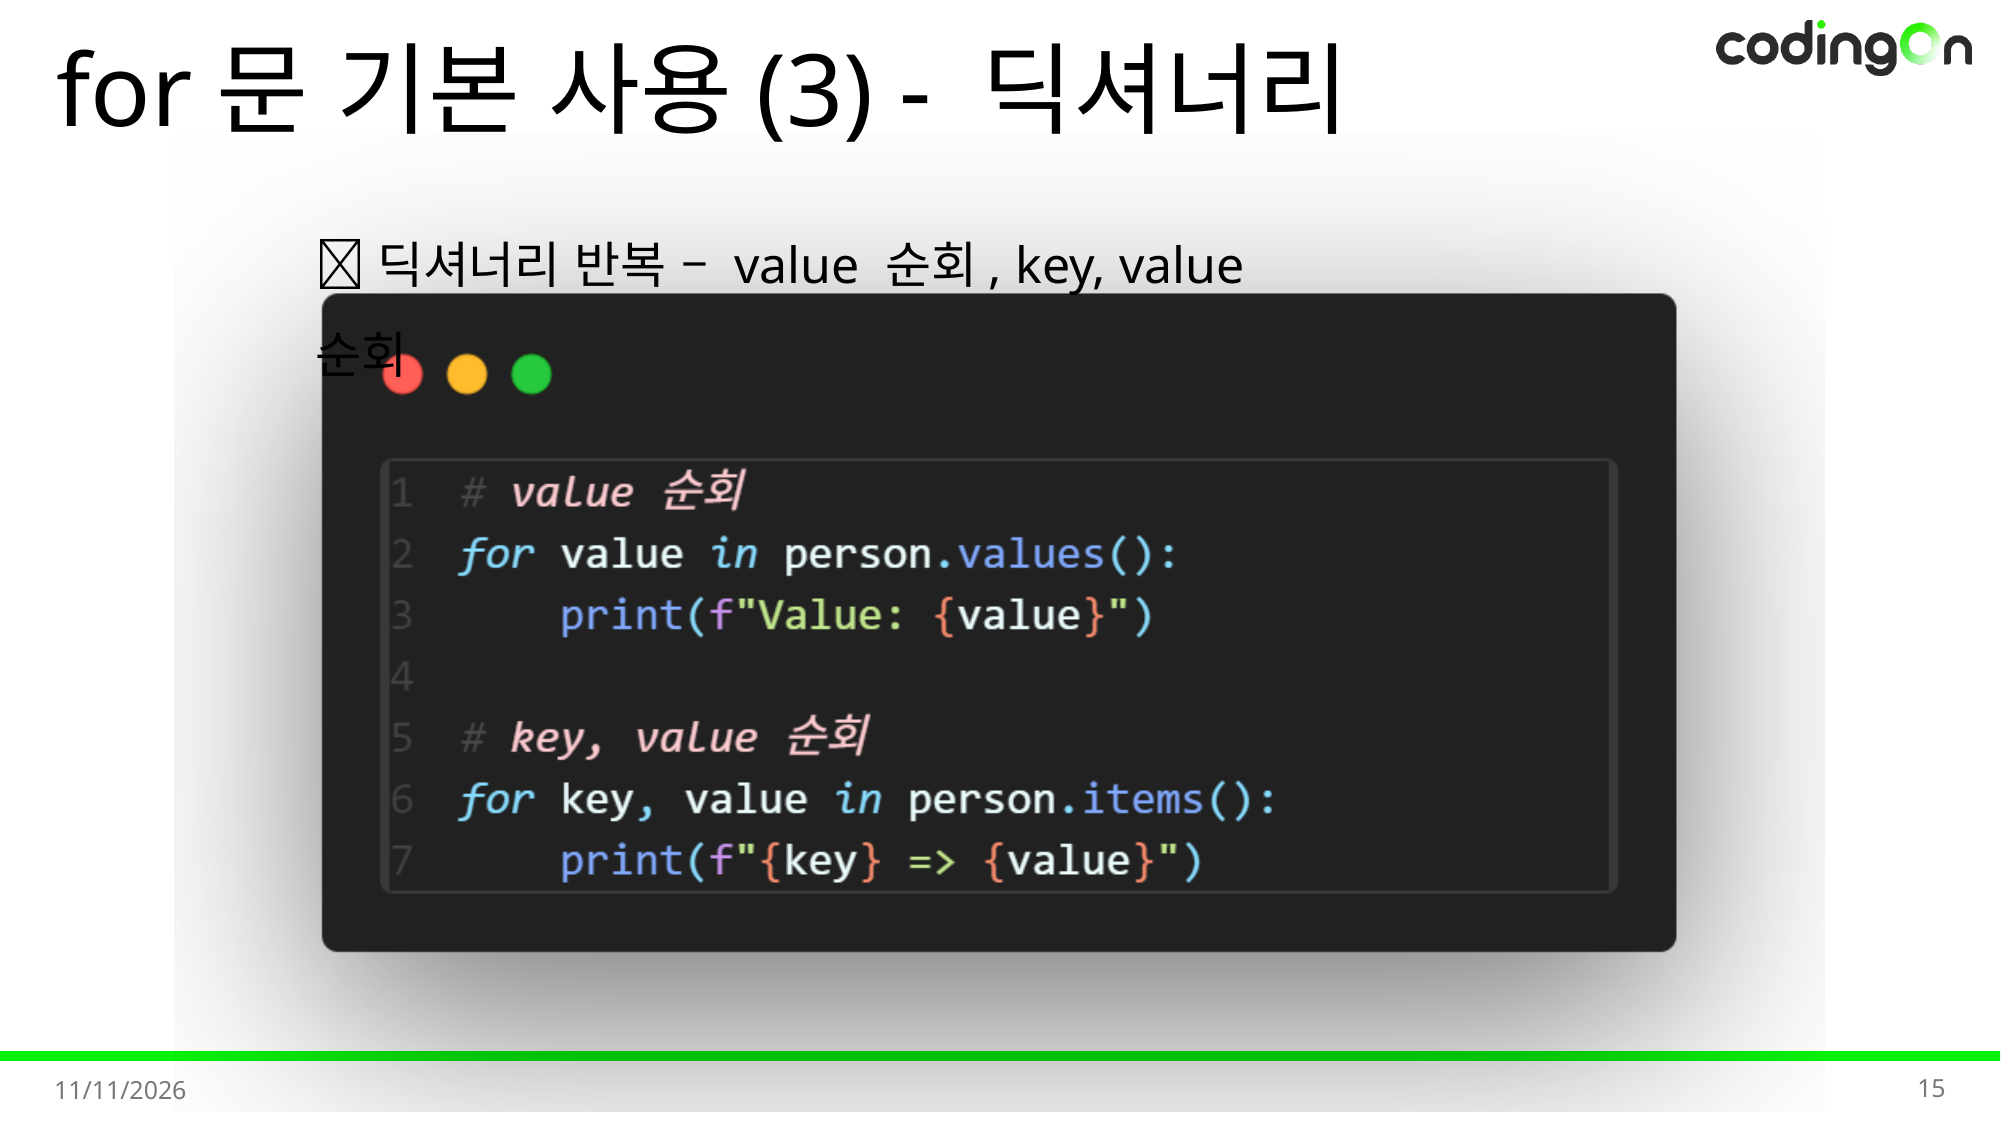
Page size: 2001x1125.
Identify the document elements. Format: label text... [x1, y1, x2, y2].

picture [1767, 20, 1972, 76]
slide_number 15 [1510, 1059, 1961, 1120]
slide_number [39, 1061, 490, 1122]
title for문 기본 사용(3) - 딕셔너리 [41, 0, 1767, 188]
picture [174, 134, 1825, 1112]
